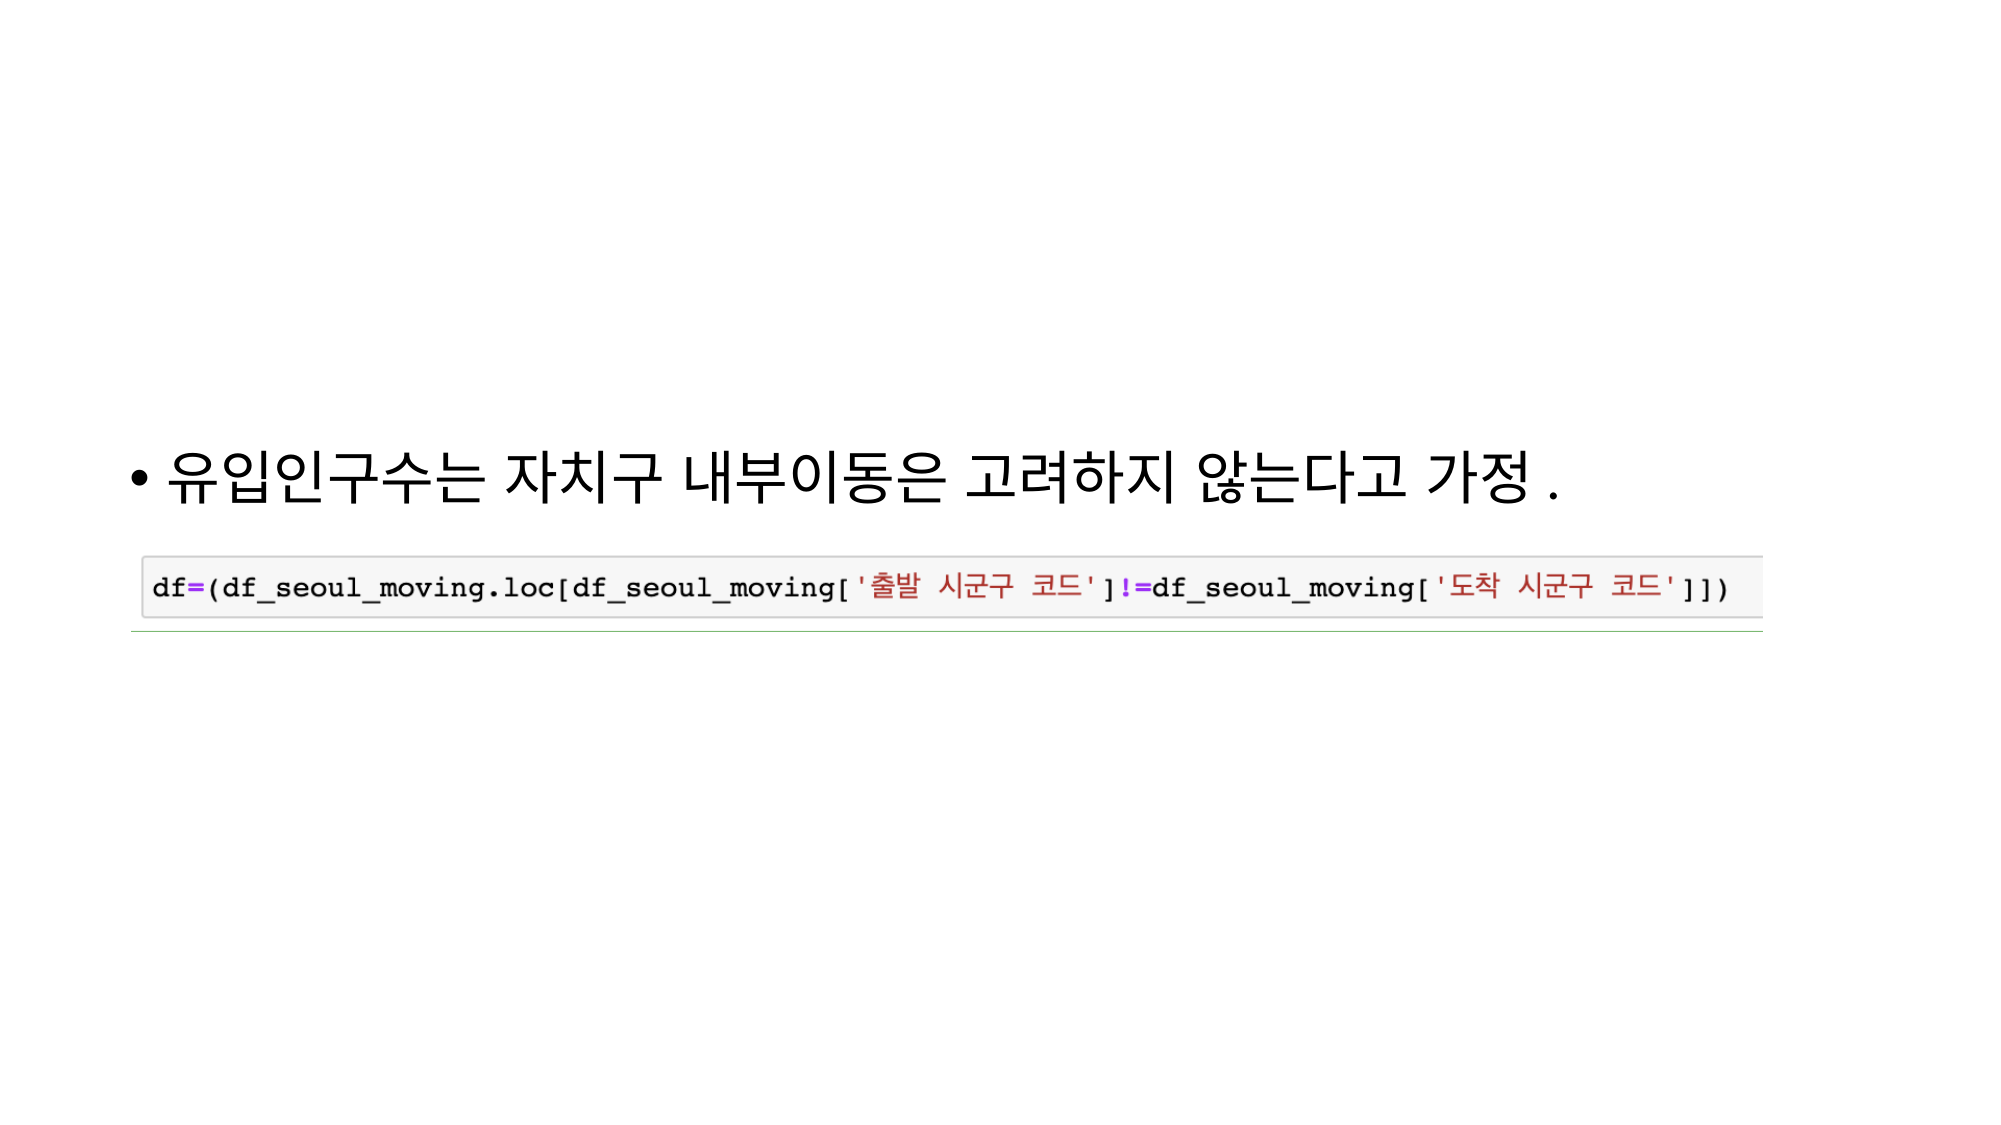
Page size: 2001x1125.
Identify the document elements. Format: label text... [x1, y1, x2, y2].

picture [131, 542, 1763, 632]
list 유입인구수는 자치구 내부이동은 고려하지 않는다고 가정. [114, 441, 1840, 532]
